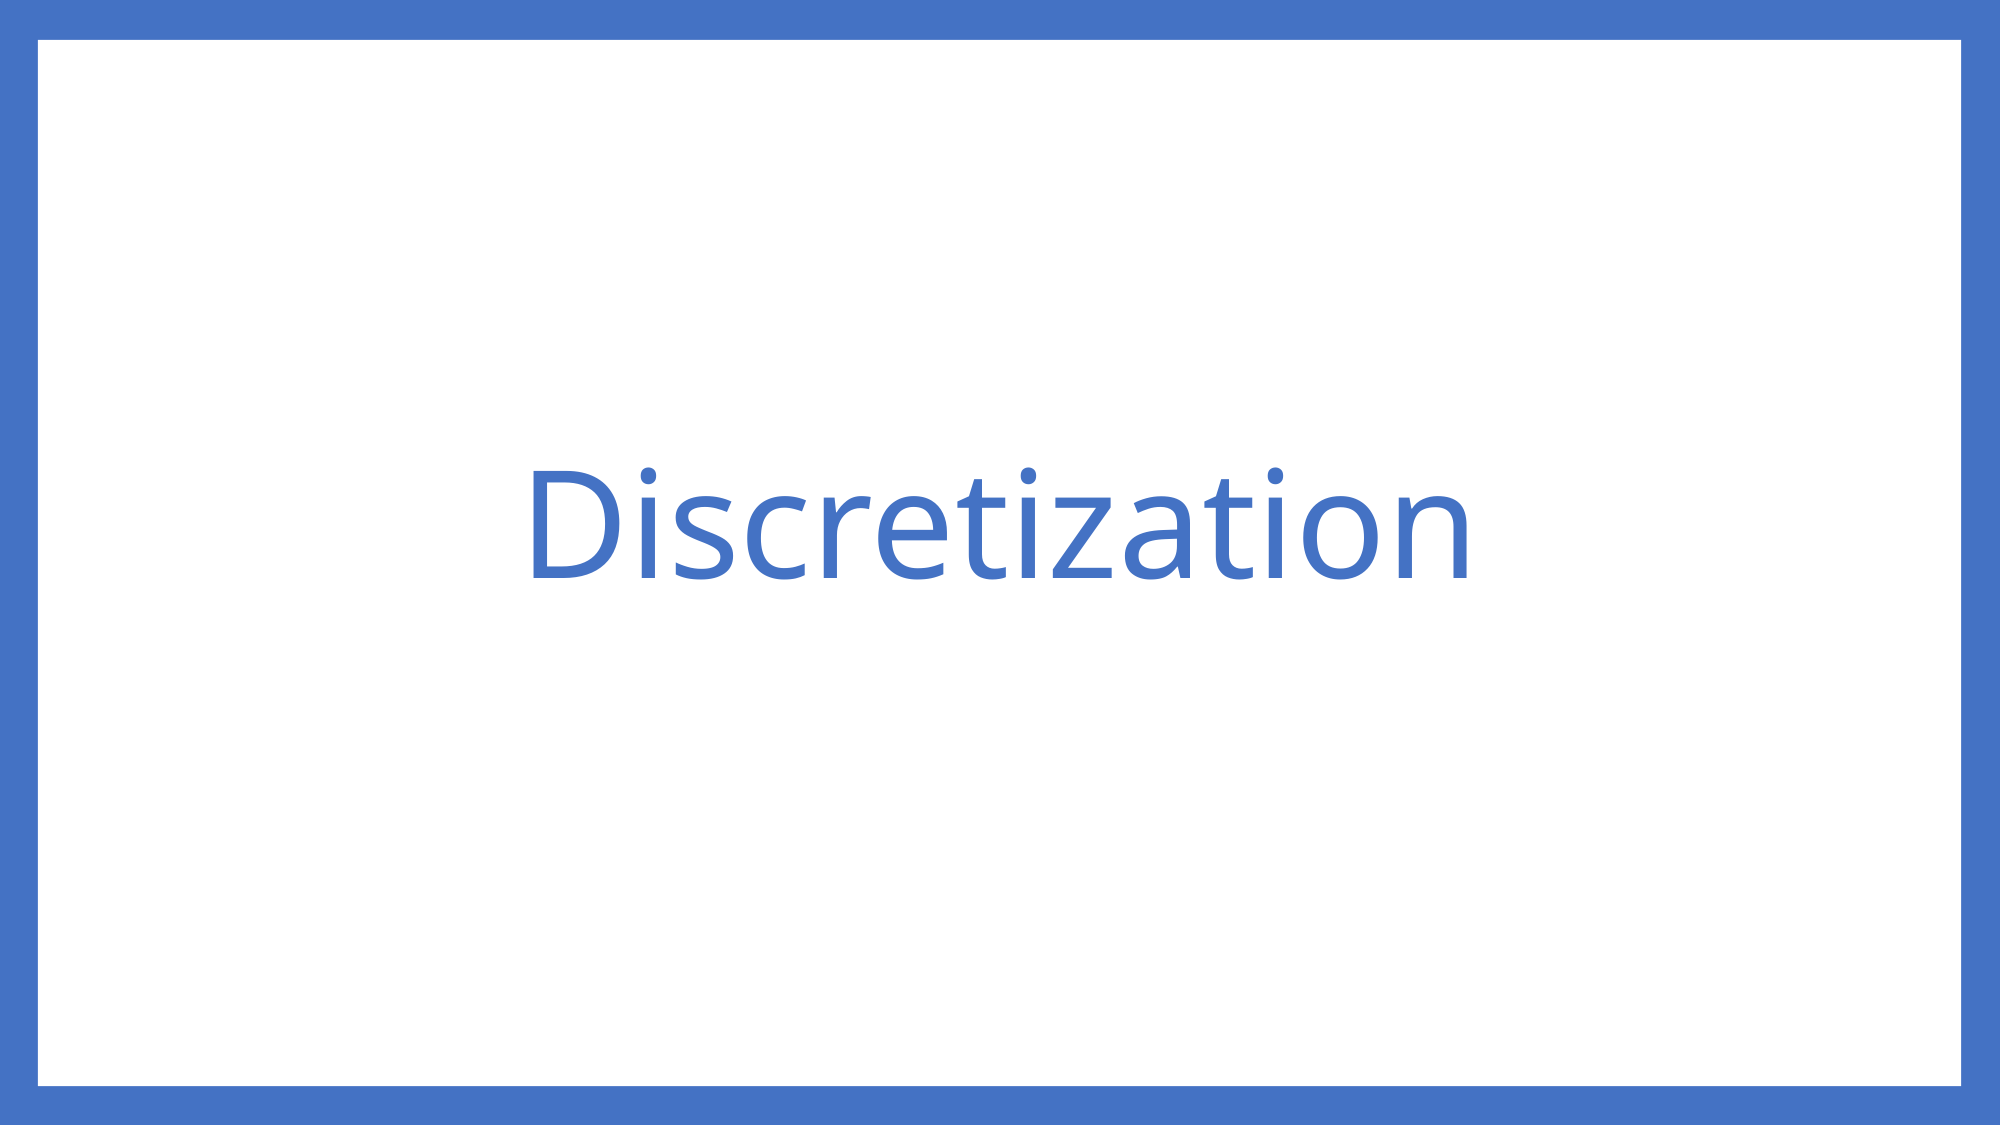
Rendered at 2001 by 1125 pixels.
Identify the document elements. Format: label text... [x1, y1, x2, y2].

title Discretization [189, 419, 1810, 642]
